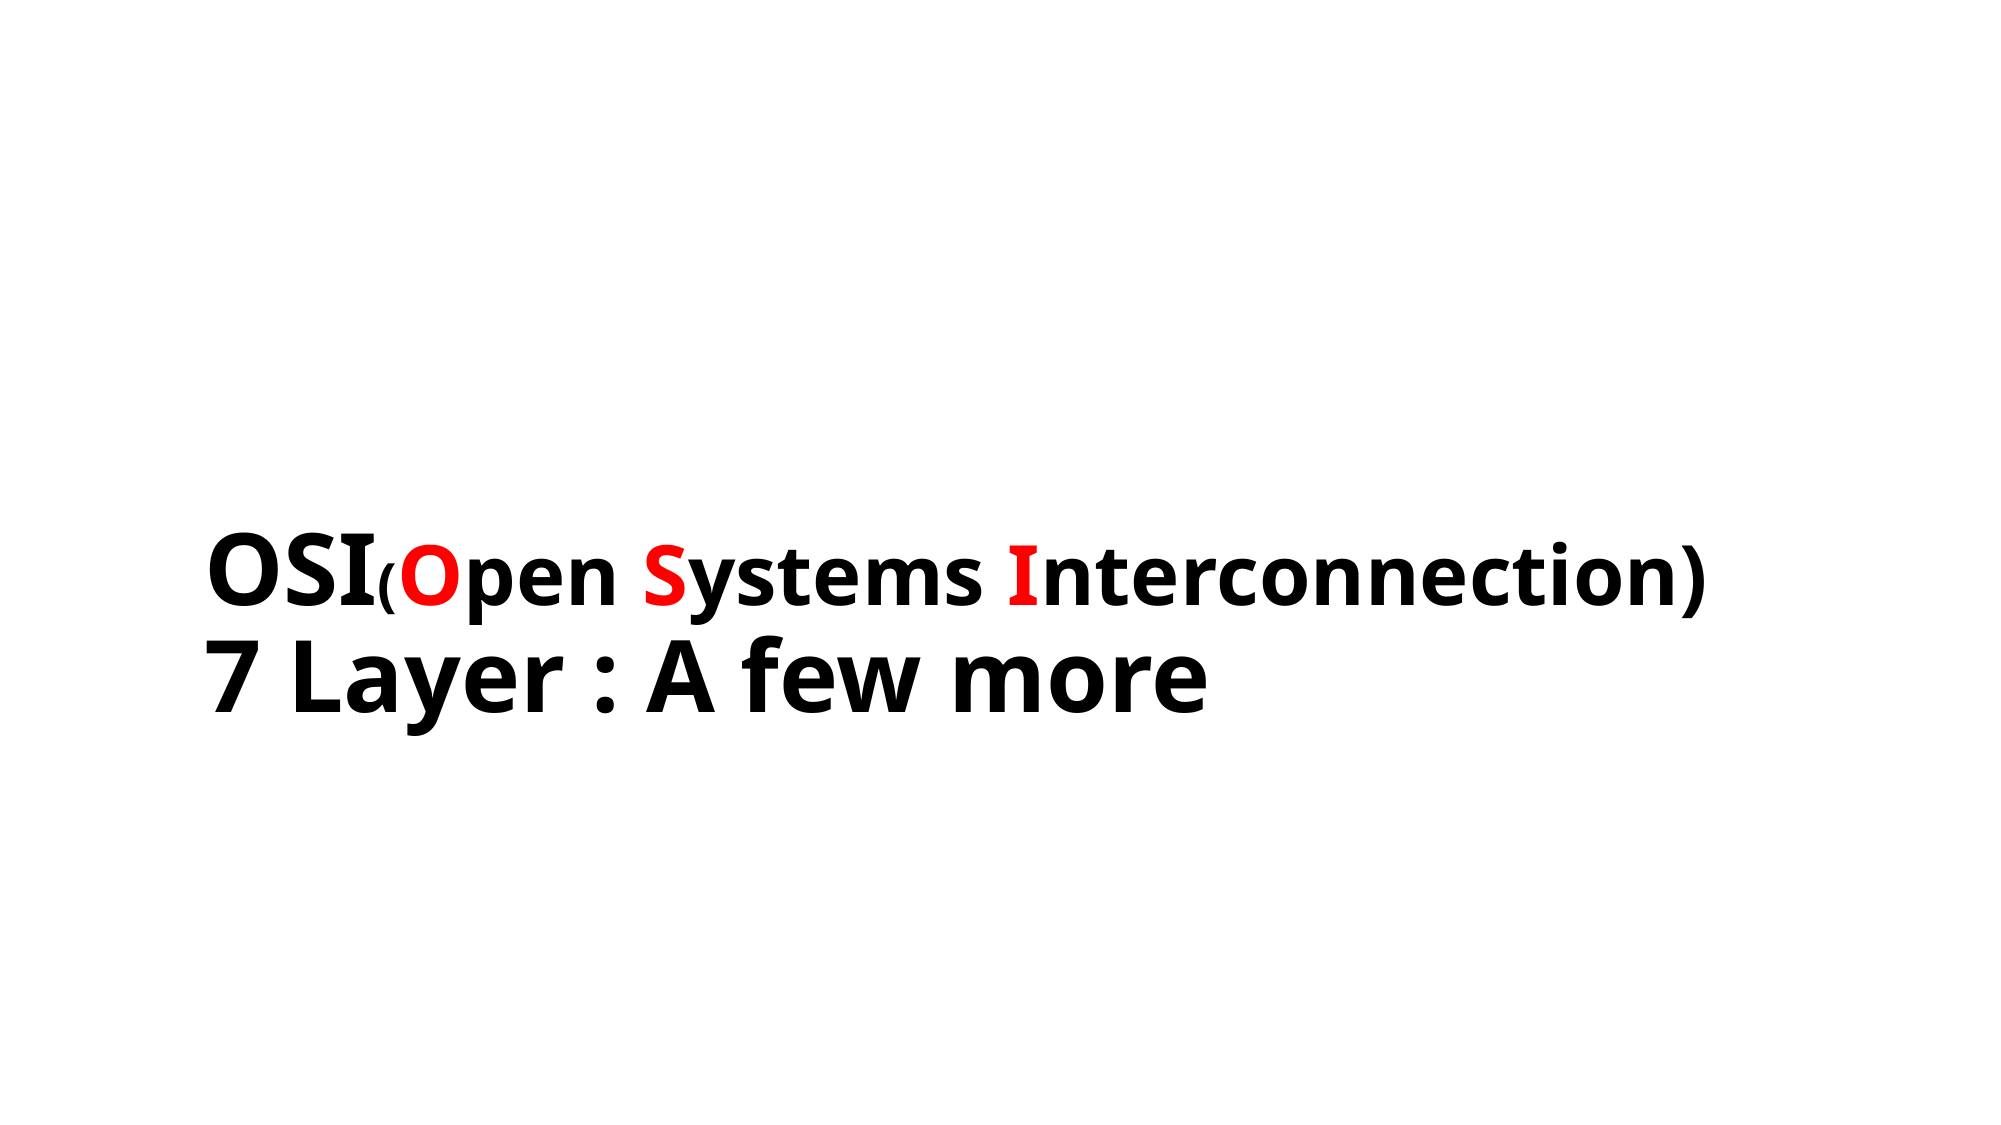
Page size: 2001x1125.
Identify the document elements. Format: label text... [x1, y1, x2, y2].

title OSI(Open Systems Interconnection) 7 Layer : A few more [189, 469, 1736, 784]
